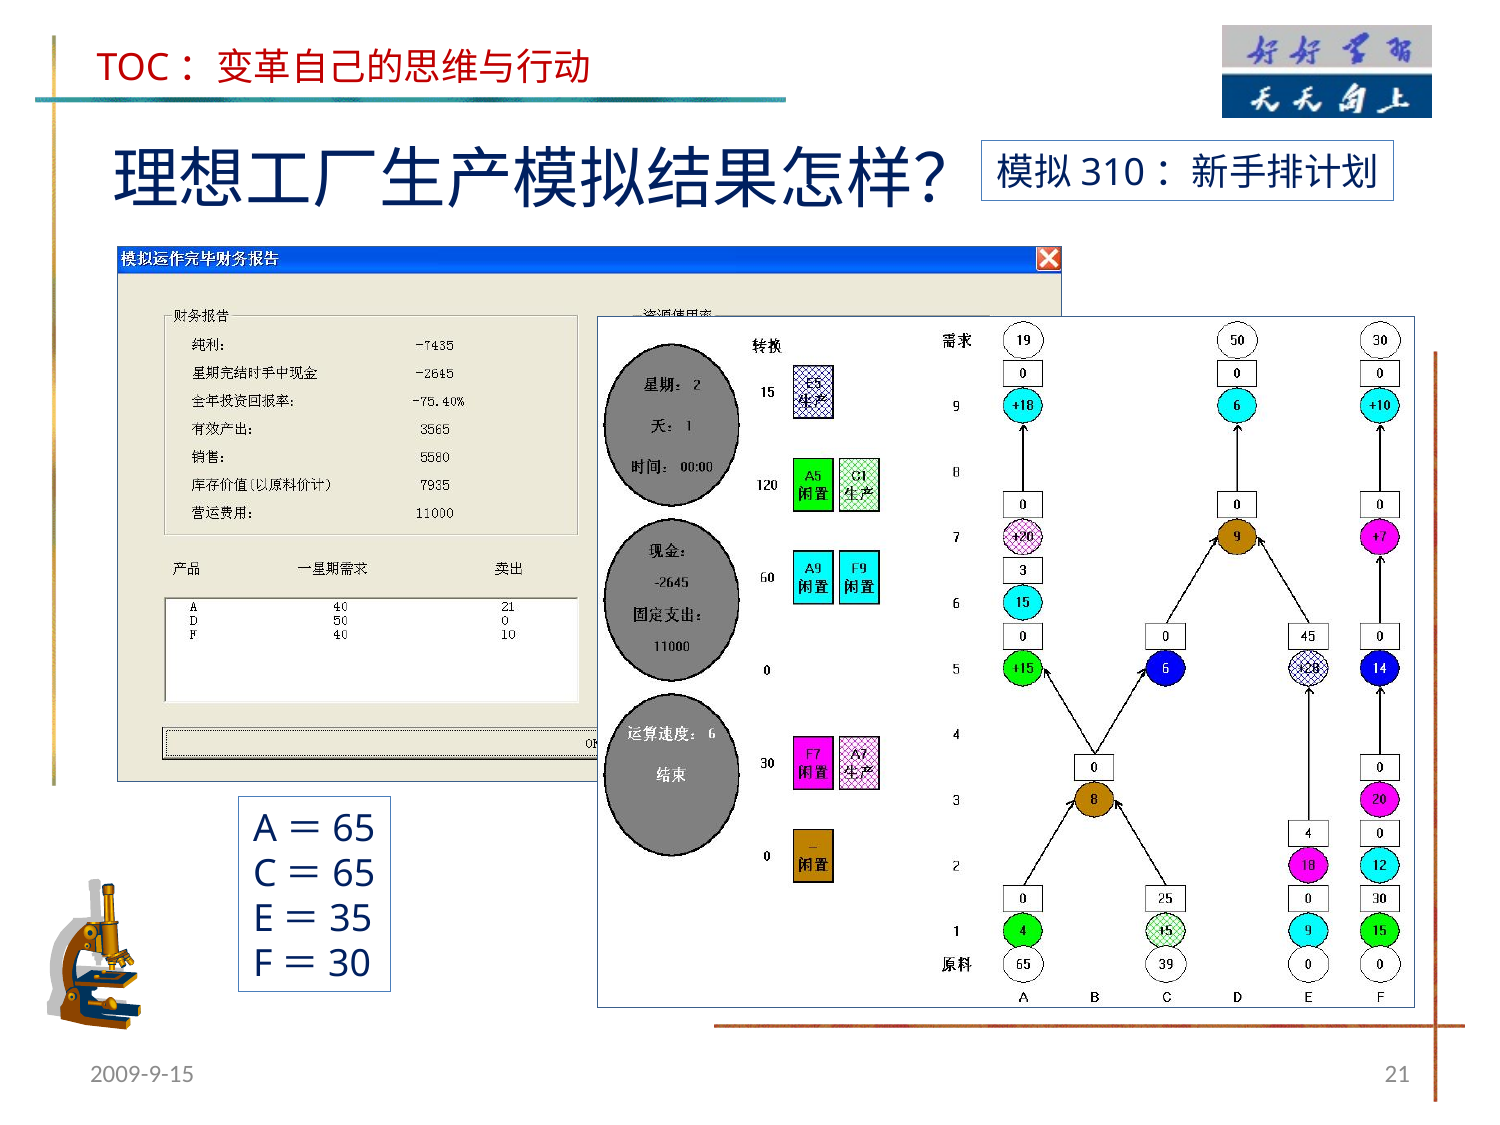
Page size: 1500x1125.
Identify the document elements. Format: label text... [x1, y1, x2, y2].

picture [116, 245, 1415, 1008]
picture [1430, 352, 1442, 1101]
text_box 理想工厂生产模拟结果怎样？ [97, 128, 996, 224]
text_box A＝65 C＝65 E＝35 F＝30 [238, 796, 391, 992]
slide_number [75, 1042, 425, 1103]
picture [1222, 25, 1432, 118]
picture [35, 36, 786, 785]
picture [714, 1019, 1429, 1032]
picture [1443, 1019, 1465, 1032]
slide_number 21 [1074, 1042, 1425, 1103]
text_box 模拟310：新手排计划 [981, 140, 1394, 201]
